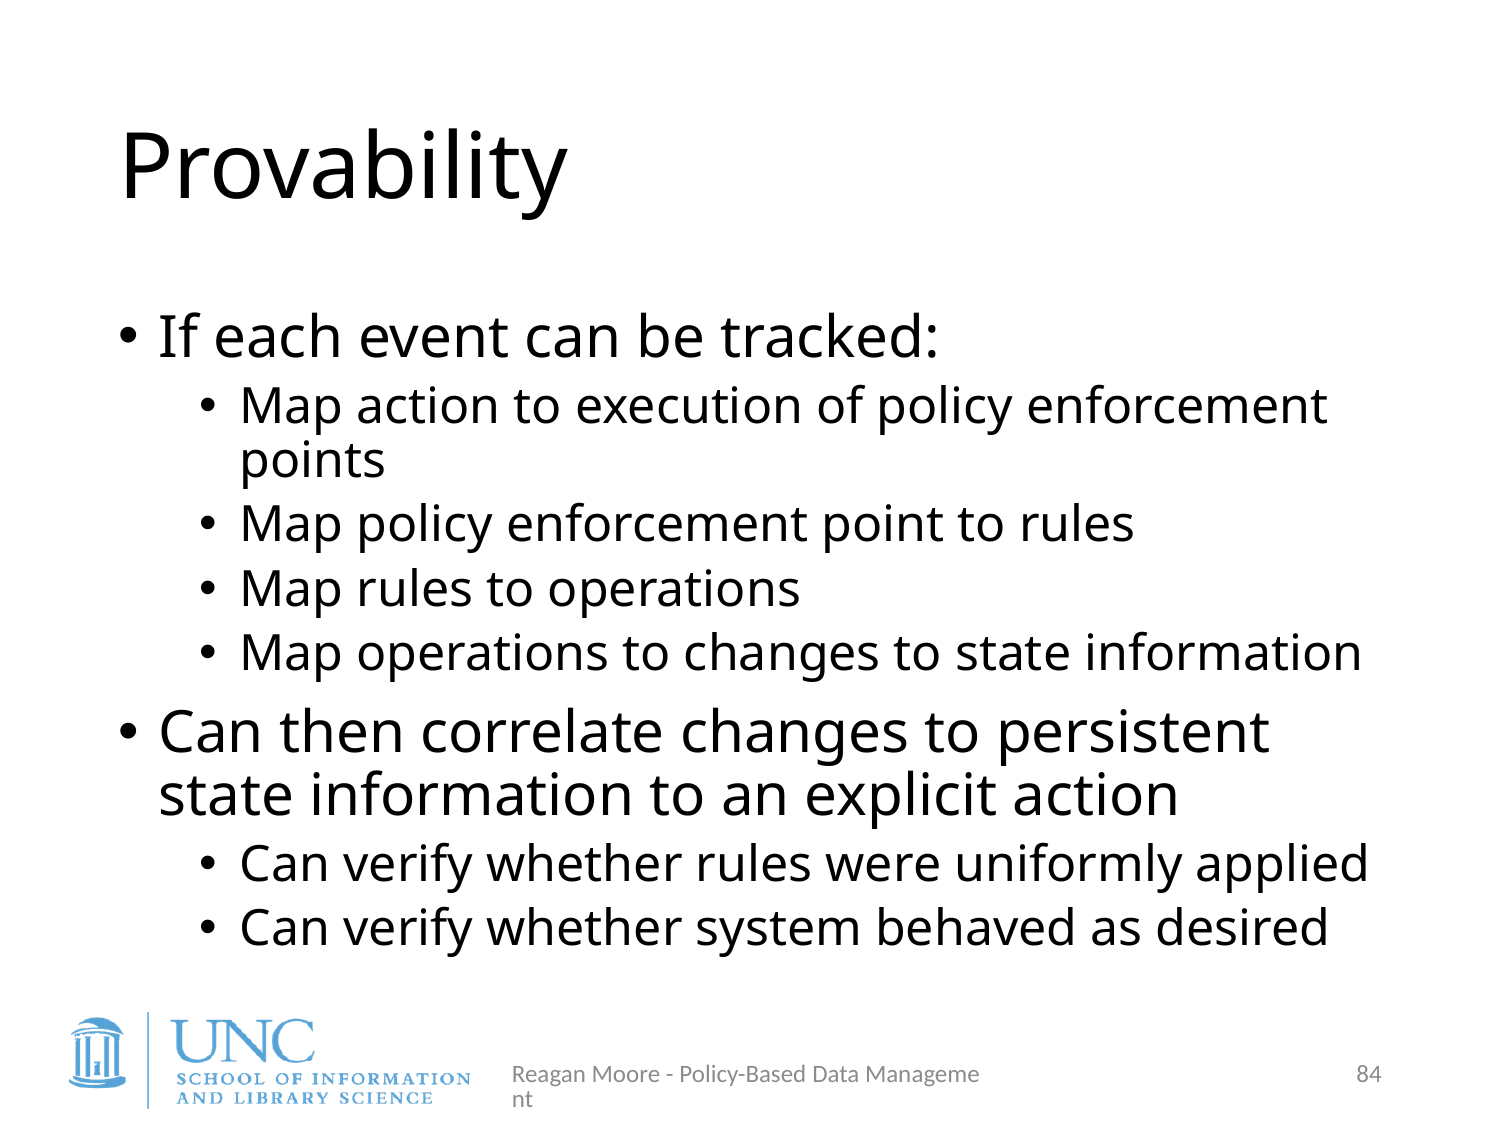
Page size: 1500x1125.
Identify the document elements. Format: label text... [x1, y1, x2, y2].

picture [69, 1012, 470, 1109]
slide_number 84 [1059, 1042, 1397, 1103]
footer Reagan Moore - Policy-Based Data Management [496, 1042, 1004, 1103]
title Provability [103, 59, 1397, 278]
list If each event can be tracked: Map action to execution of policy enforcement points Map policy enforcement point to rules Map rules to operations Map operations to changes to state information Can then correlate changes to persistent state information to an explicit action Can verify whether rules were uniformly applied Can verify whether system behaved as desired [103, 299, 1397, 1014]
